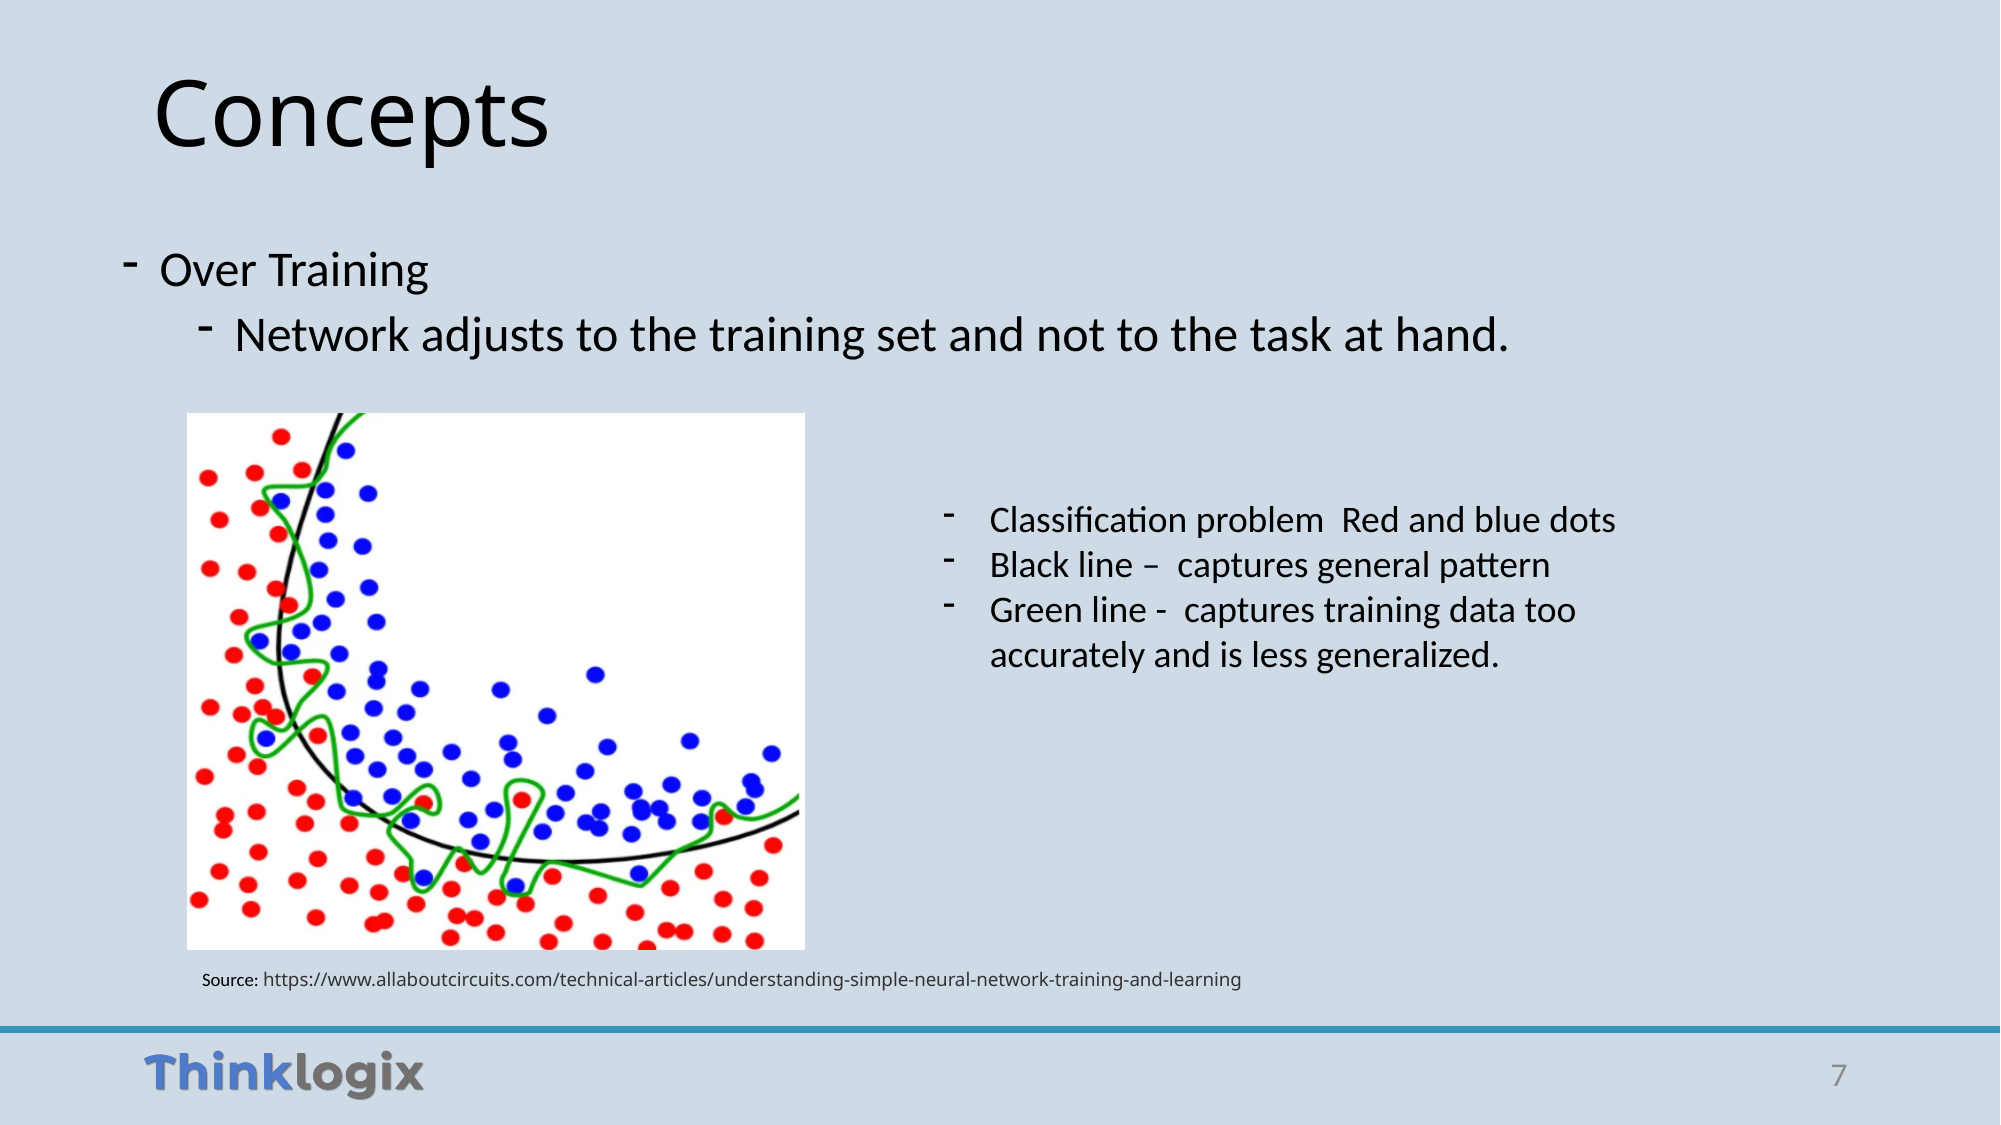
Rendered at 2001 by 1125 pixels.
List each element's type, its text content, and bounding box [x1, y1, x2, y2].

list Over Training Network adjusts to the training set and not to the task at hand. [107, 236, 1832, 950]
text_box Source: https://www.allaboutcircuits.com/technical-articles/understanding-simple-neural-network-training-and-learning [187, 960, 1957, 998]
text_box Classification problem Red and blue dots Black line – captures general pattern Green line - captures training data too accurately and is less generalized. [928, 487, 1636, 728]
slide_number 7 [1412, 1042, 1863, 1103]
picture [115, 1036, 456, 1109]
picture [187, 413, 805, 950]
title Concepts [137, 59, 1863, 278]
